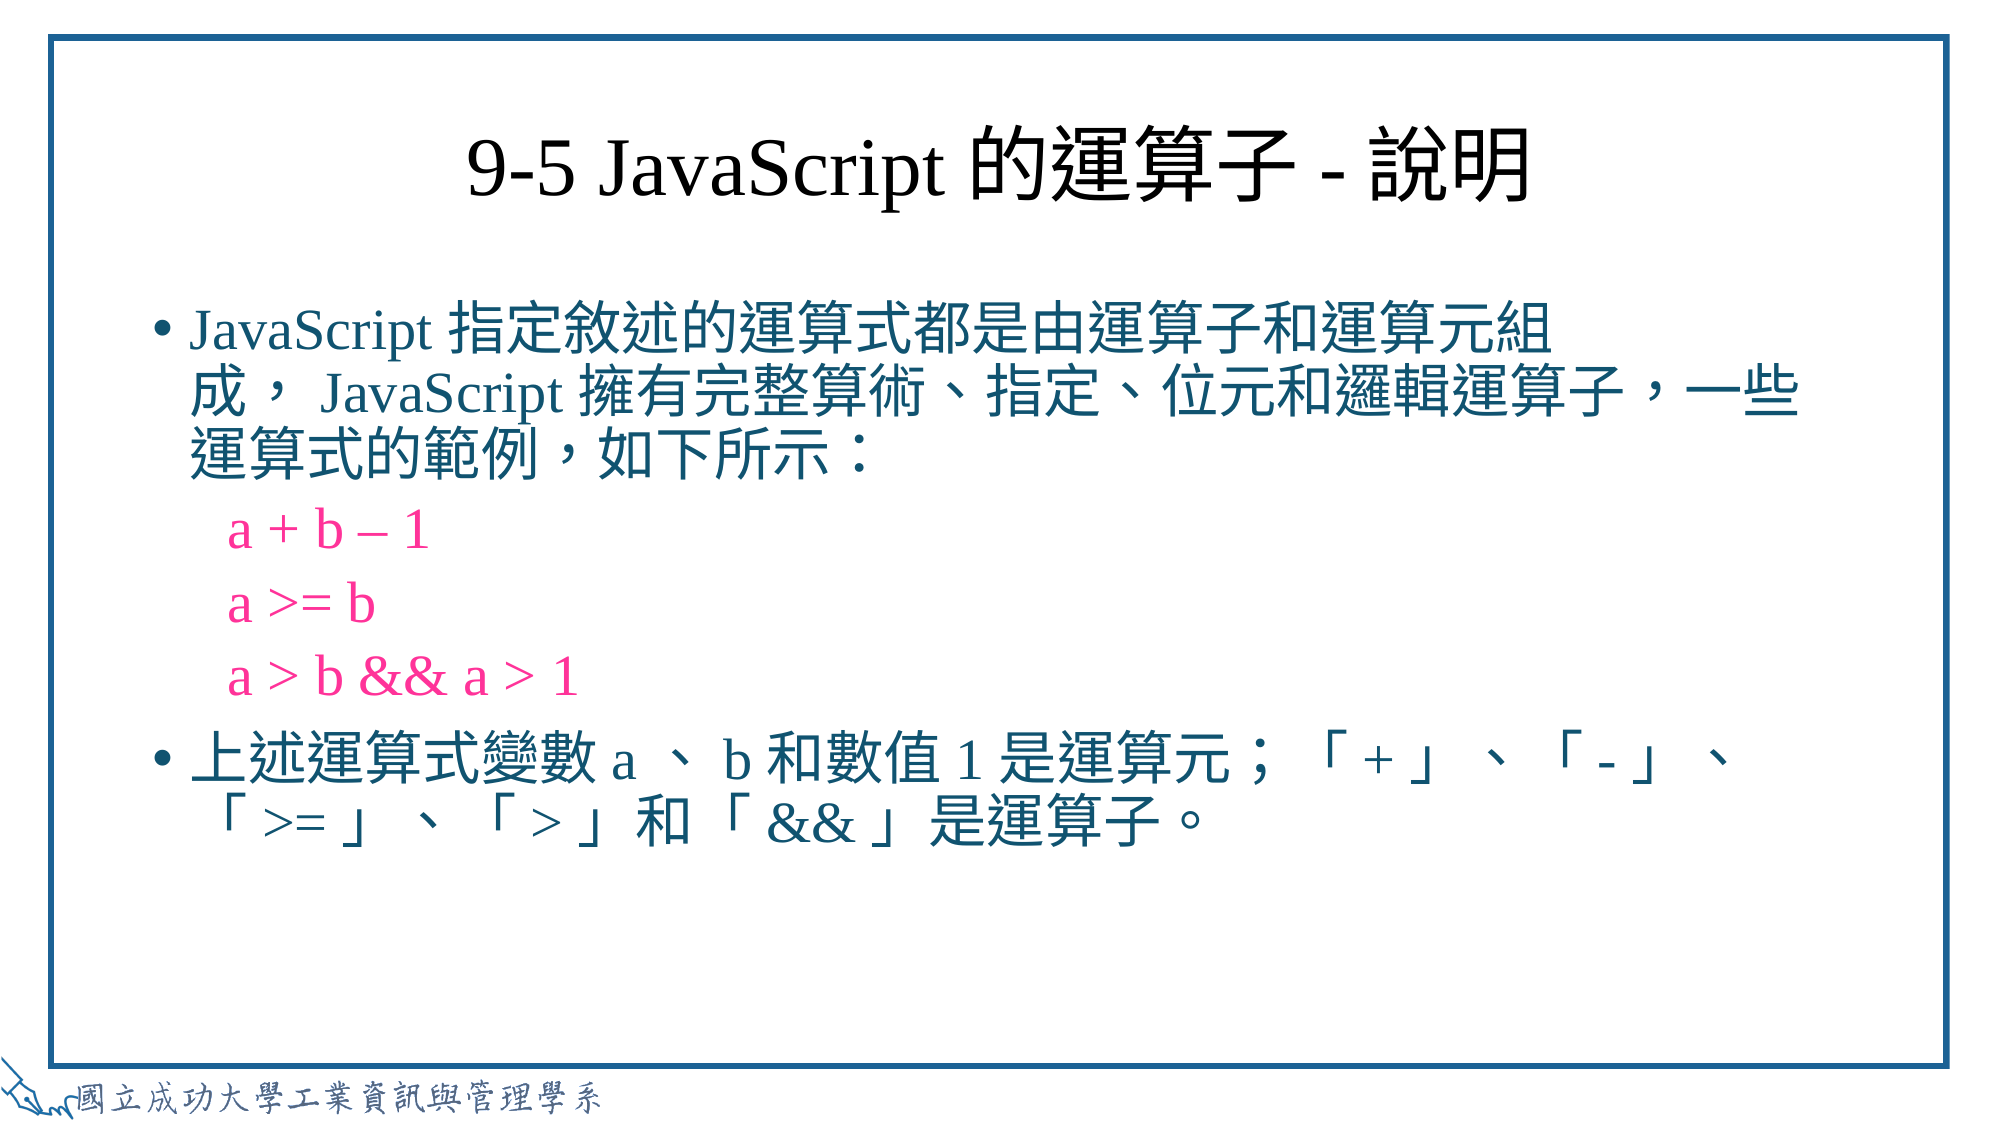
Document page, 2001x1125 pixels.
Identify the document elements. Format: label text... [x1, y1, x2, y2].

list JavaScript指定敘述的運算式都是由運算子和運算元組成，JavaScript擁有完整算術、指定、位元和邏輯運算子，一些運算式的範例，如下所示： a + b – 1 a >= b a > b && a > 1 上述運算式變數a、b和數值1是運算元；「+」、「-」、「>=」、「>」和「&&」是運算子。 [137, 291, 1863, 1006]
picture [0, 1049, 80, 1125]
title 9-5 JavaScript的運算子-說明 [137, 59, 1863, 278]
